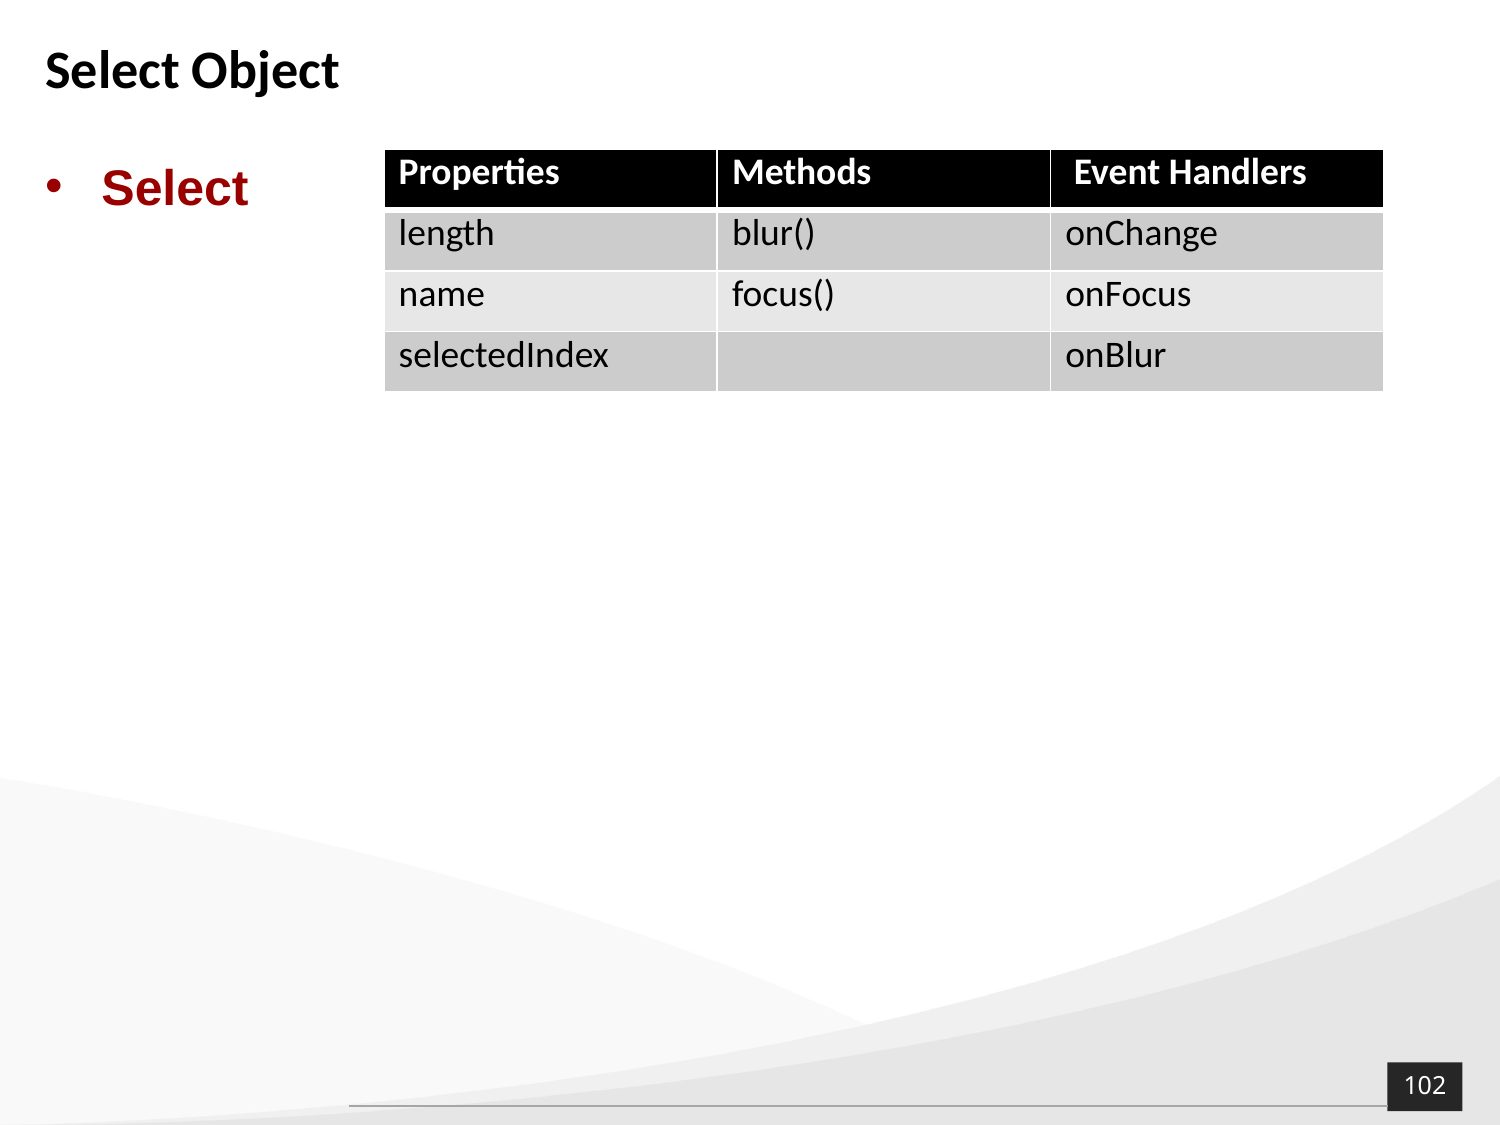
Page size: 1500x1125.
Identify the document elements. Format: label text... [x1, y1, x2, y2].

table_cell blur() [718, 213, 1050, 270]
table_header Methods [718, 150, 1050, 207]
table_header Event Handlers [1051, 150, 1383, 207]
list Select [29, 147, 1478, 1012]
table_cell [718, 332, 1050, 391]
table_cell name [385, 272, 716, 331]
table_cell onBlur [1051, 332, 1383, 391]
picture [0, 0, 1500, 1125]
table_cell focus() [718, 272, 1050, 331]
table_cell length [385, 213, 716, 270]
table_cell selectedIndex [385, 332, 716, 391]
table_cell onChange [1051, 213, 1383, 270]
table_header Properties [385, 150, 716, 207]
table_cell onFocus [1051, 272, 1383, 331]
title Select Object [29, 21, 1478, 114]
